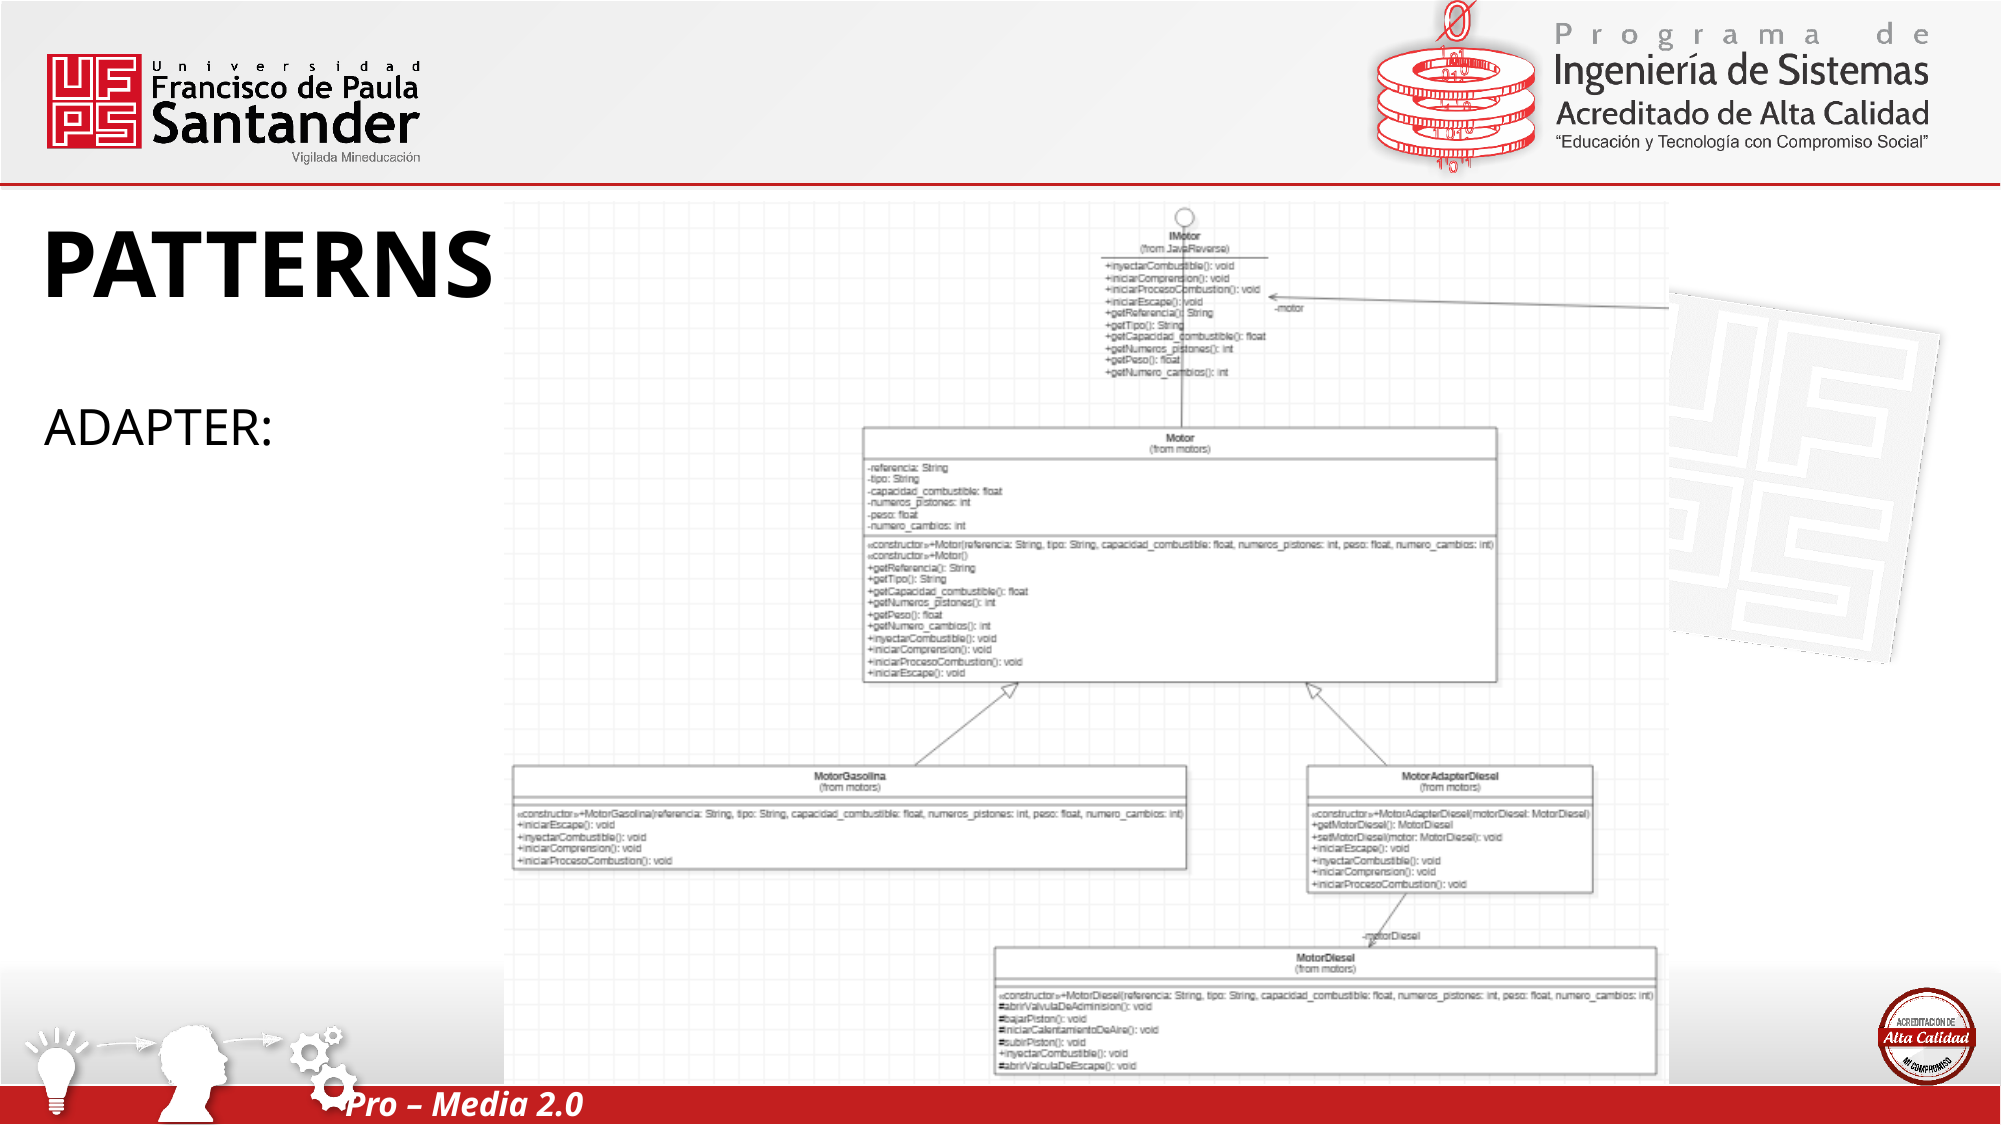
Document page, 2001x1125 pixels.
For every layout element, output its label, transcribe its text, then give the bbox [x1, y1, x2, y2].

picture [27, 44, 432, 175]
title PATTERNS [25, 210, 504, 369]
picture [1870, 981, 1983, 1094]
picture [504, 201, 1669, 1084]
list ADAPTER: [30, 394, 504, 1084]
picture [1365, 0, 1928, 183]
